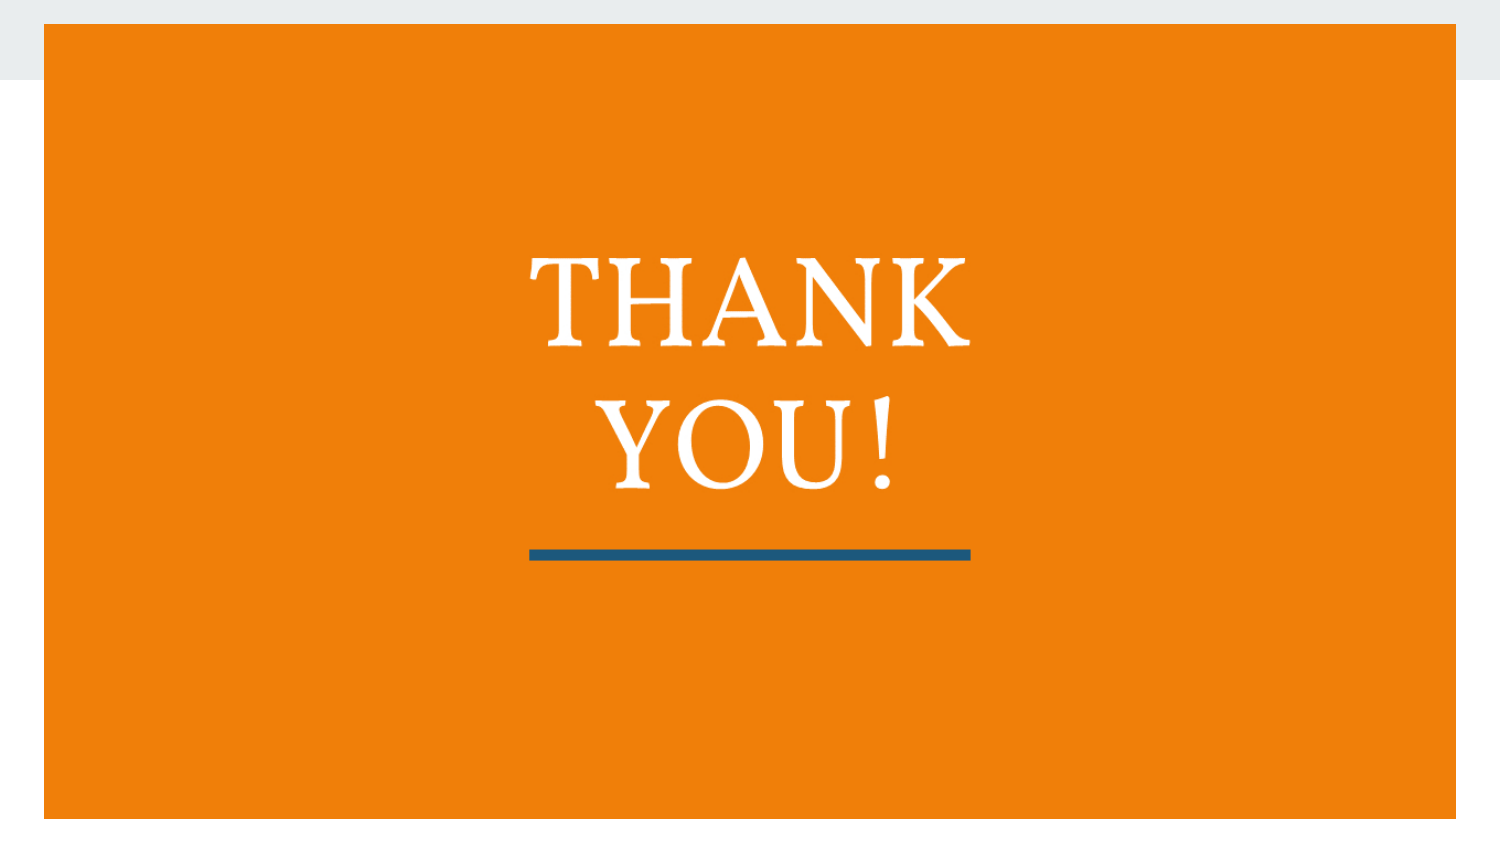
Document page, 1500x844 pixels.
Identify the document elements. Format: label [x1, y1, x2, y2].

picture [44, 24, 1456, 819]
